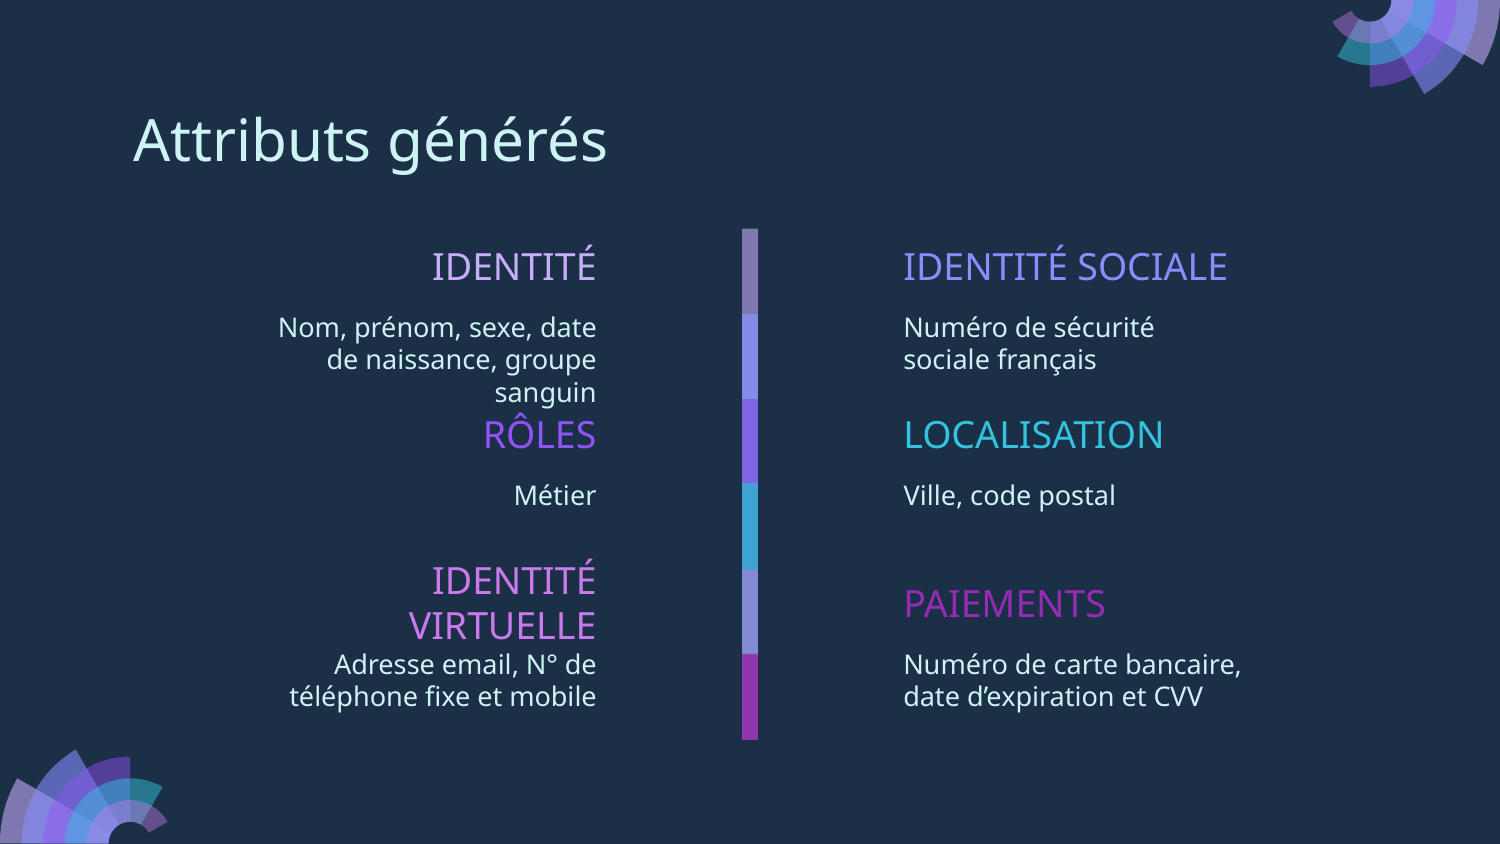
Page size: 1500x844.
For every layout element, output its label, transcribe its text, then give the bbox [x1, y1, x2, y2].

subtitle Numéro de carte bancaire, date d’expiration et CVV [888, 632, 1269, 736]
subtitle Numéro de sécurité sociale français [888, 295, 1269, 399]
subtitle Nom, prénom, sexe, date de naissance, groupe sanguin [231, 295, 612, 399]
subtitle IDENTITÉ VIRTUELLE [231, 570, 612, 632]
subtitle LOCALISATION [888, 401, 1269, 463]
subtitle PAIEMENTS [888, 570, 1269, 632]
title Attributs générés [118, 88, 1382, 183]
subtitle Ville, code postal [888, 463, 1269, 567]
subtitle RÔLES [231, 401, 612, 463]
subtitle Métier [231, 463, 612, 567]
subtitle Adresse email, N° de téléphone fixe et mobile [231, 632, 612, 736]
subtitle IDENTITÉ SOCIALE [888, 233, 1269, 295]
subtitle IDENTITÉ [231, 233, 612, 295]
